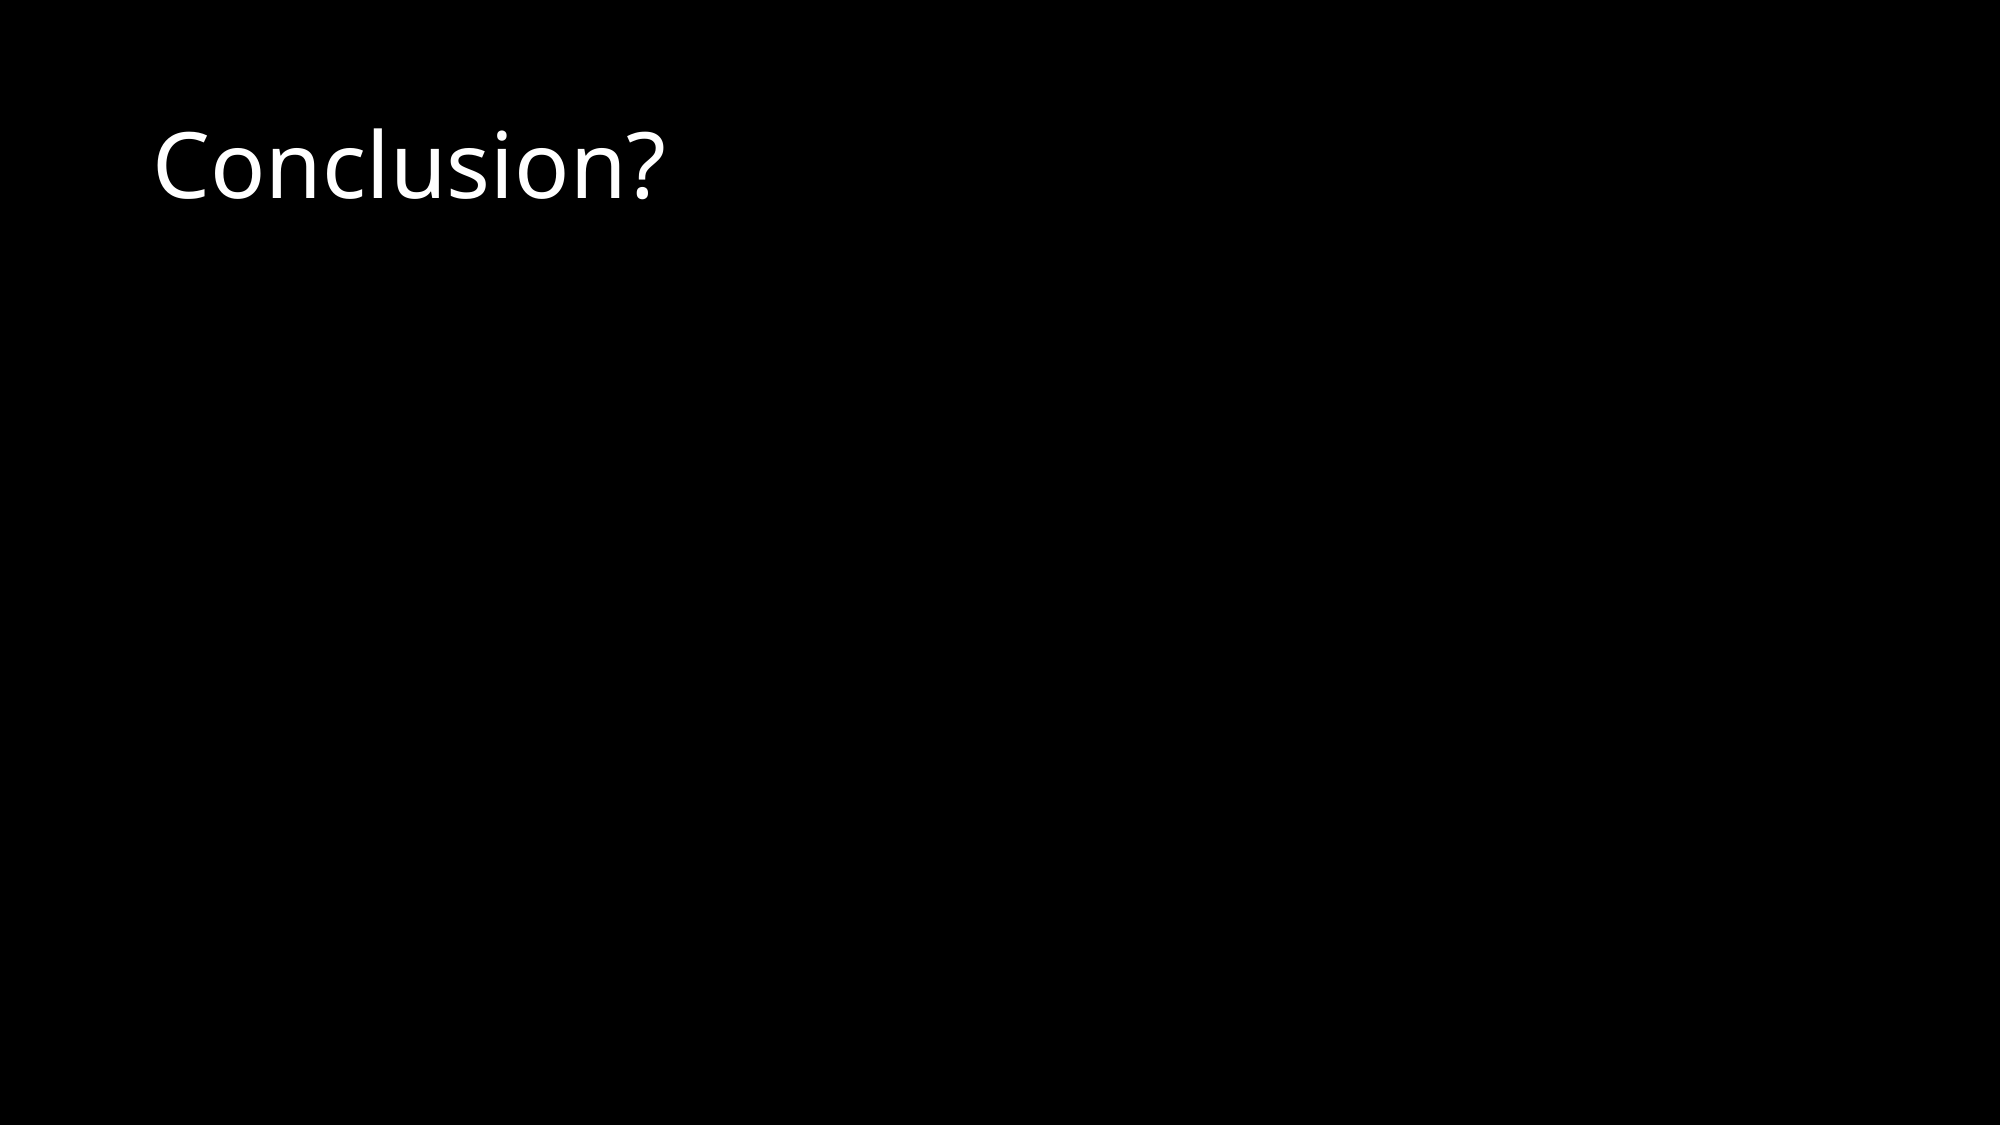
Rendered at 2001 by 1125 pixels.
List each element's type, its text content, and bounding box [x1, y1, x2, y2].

title Conclusion? [137, 59, 1863, 278]
